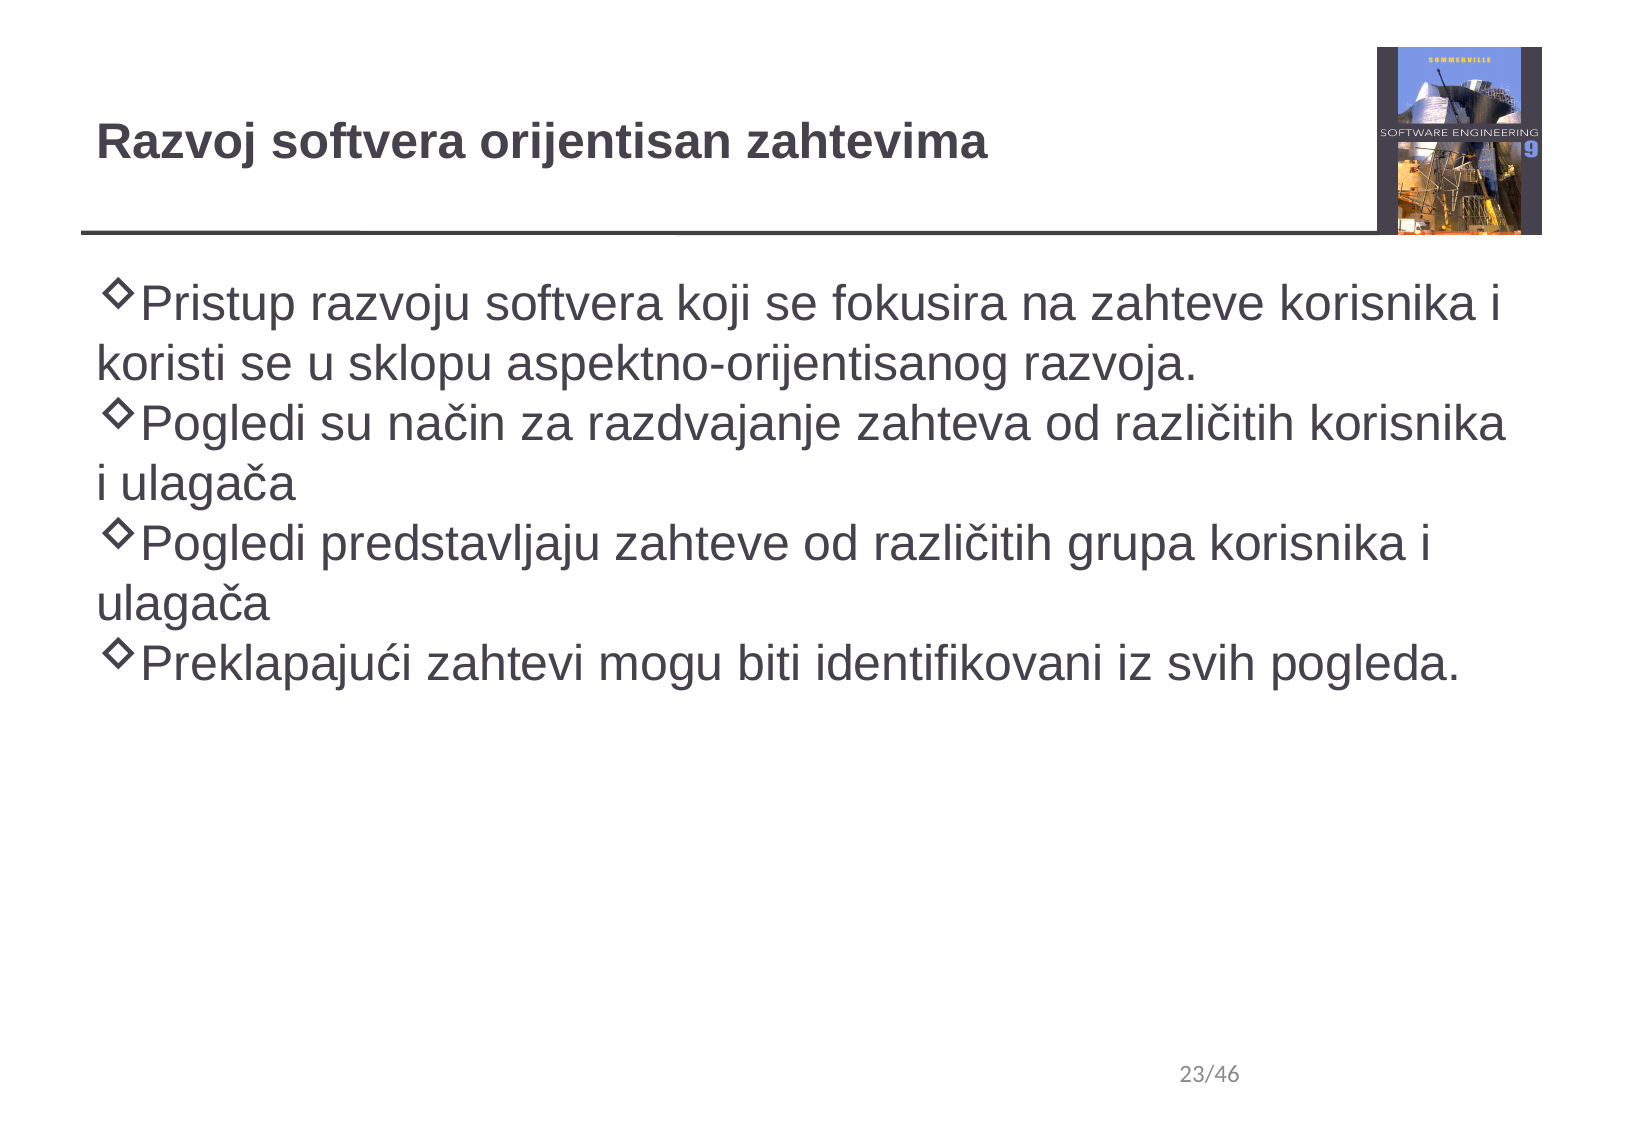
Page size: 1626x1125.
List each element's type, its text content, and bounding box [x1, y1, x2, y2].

text_box 23/46 [1164, 1042, 1544, 1103]
text_box Pristup razvoju softvera koji se fokusira na zahteve korisnika i koristi se u sklopu aspektno-orijentisanog razvoja. Pogledi su način za razdvajanje zahteva od različitih korisnika i ulagača Pogledi predstavljaju zahteve od različitih grupa korisnika i ulagača Preklapajući zahtevi mogu biti identifikovani iz svih pogleda. [81, 262, 1544, 1005]
picture [1378, 47, 1542, 235]
text_box Razvoj softvera orijentisan zahtevima [81, 45, 1378, 233]
